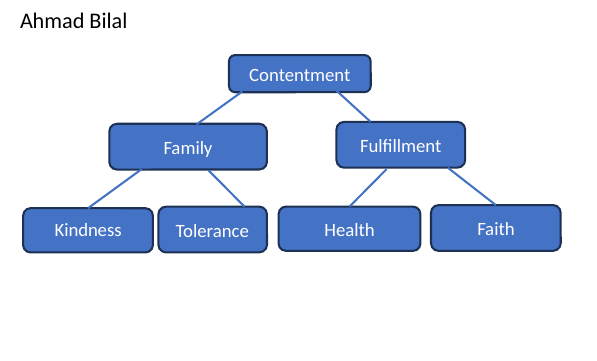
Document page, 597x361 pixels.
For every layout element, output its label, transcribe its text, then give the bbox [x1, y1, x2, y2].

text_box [349, 169, 387, 207]
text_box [447, 167, 496, 206]
text_box Fulfillment [335, 120, 467, 169]
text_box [208, 170, 245, 207]
text_box Contentment [227, 54, 372, 94]
text_box Faith [429, 204, 562, 252]
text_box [336, 90, 371, 122]
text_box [196, 91, 243, 125]
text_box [88, 169, 142, 209]
text_box Health [277, 205, 422, 252]
title Ahmad Bilal [4, 1, 520, 41]
text_box Tolerance [157, 205, 269, 254]
text_box Family [108, 122, 268, 171]
text_box Kindness [22, 207, 154, 254]
